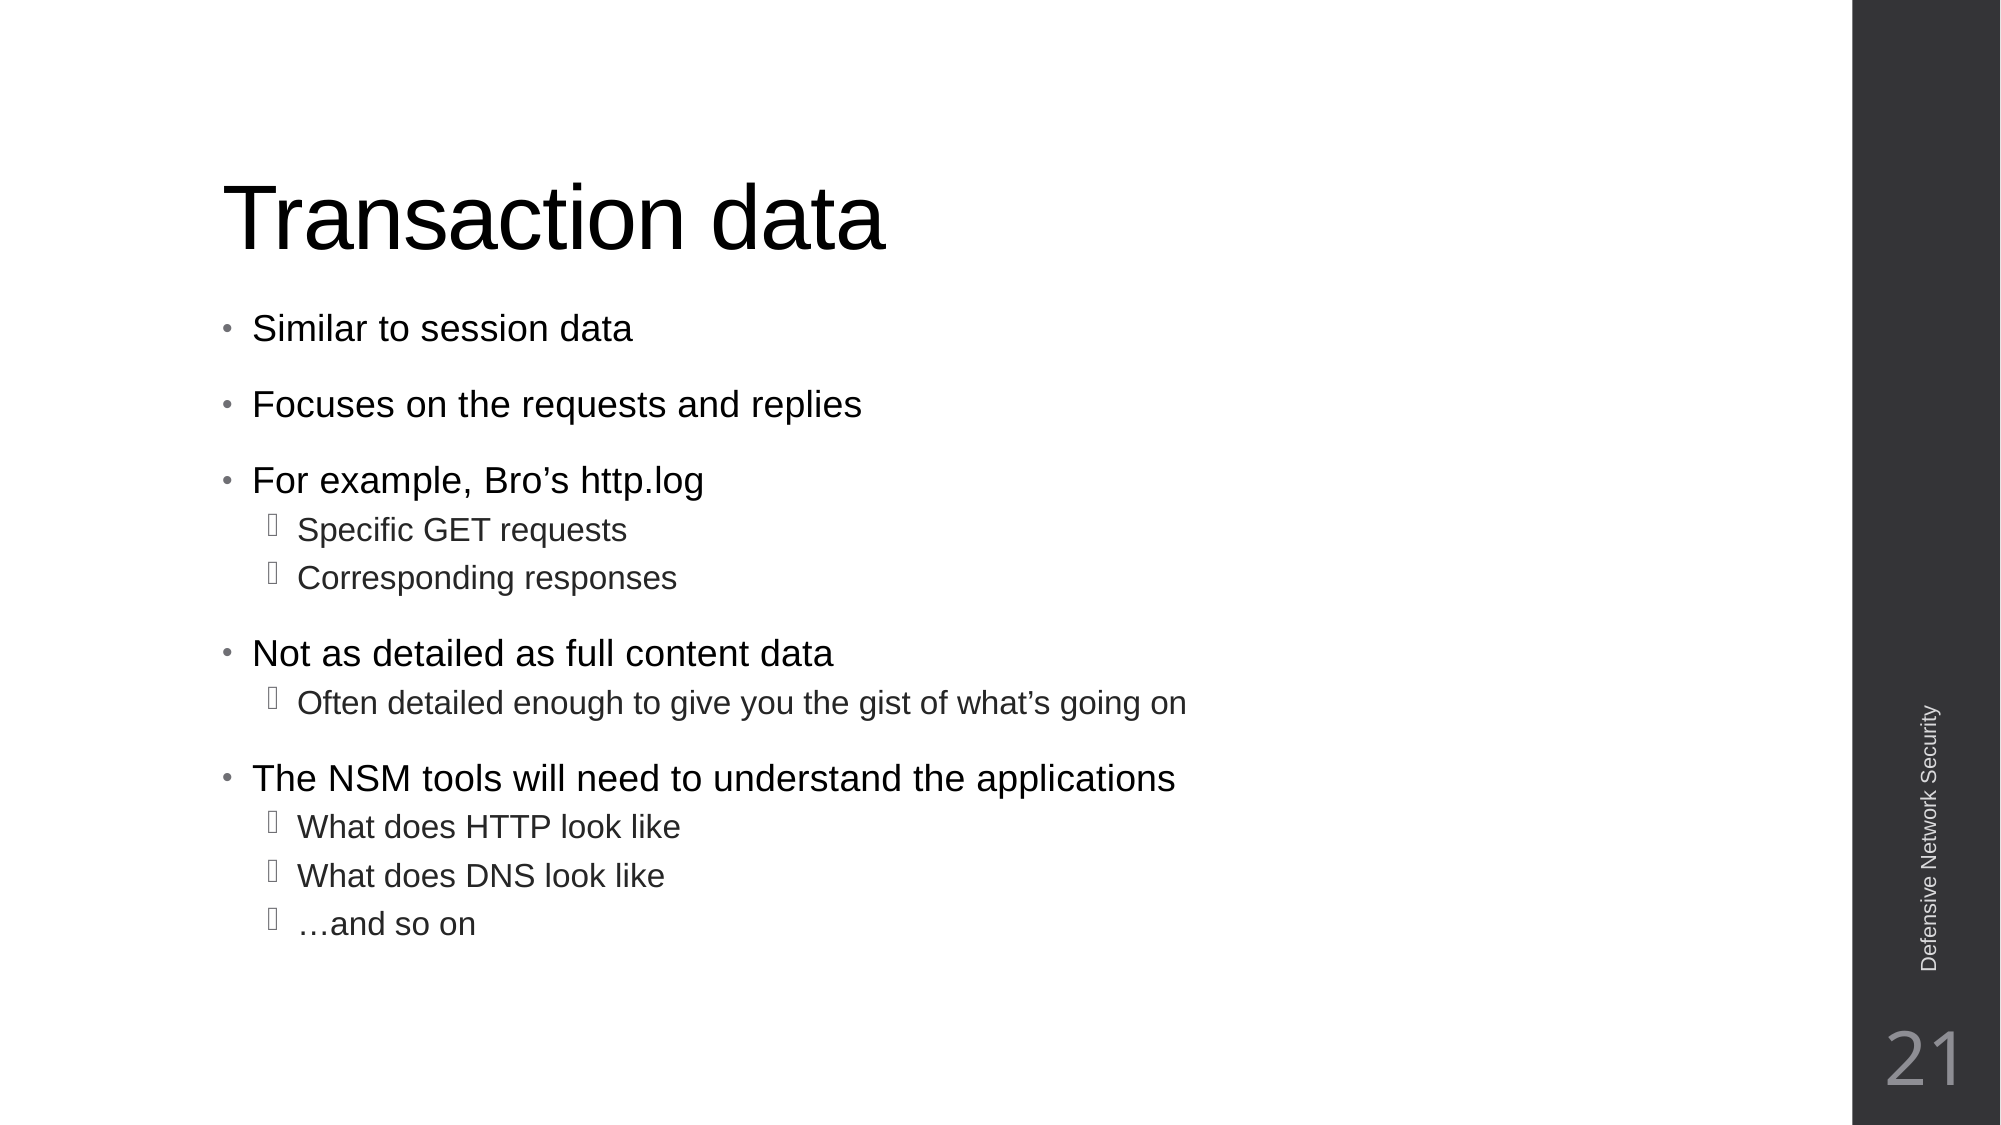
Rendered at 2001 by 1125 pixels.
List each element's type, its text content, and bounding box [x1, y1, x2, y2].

footer Defensive Network Security [1897, 400, 1958, 988]
slide_number 21 [1852, 1012, 2000, 1110]
list Similar to session data Focuses on the requests and replies For example, Bro’s http.log Specific GET requests Corresponding responses Not as detailed as full content data Often detailed enough to give you the gist of what’s going on The NSM tools will need to understand the applications What does HTTP look like What does DNS look like …and so on [206, 299, 1617, 1014]
title Transaction data [206, 60, 1797, 278]
